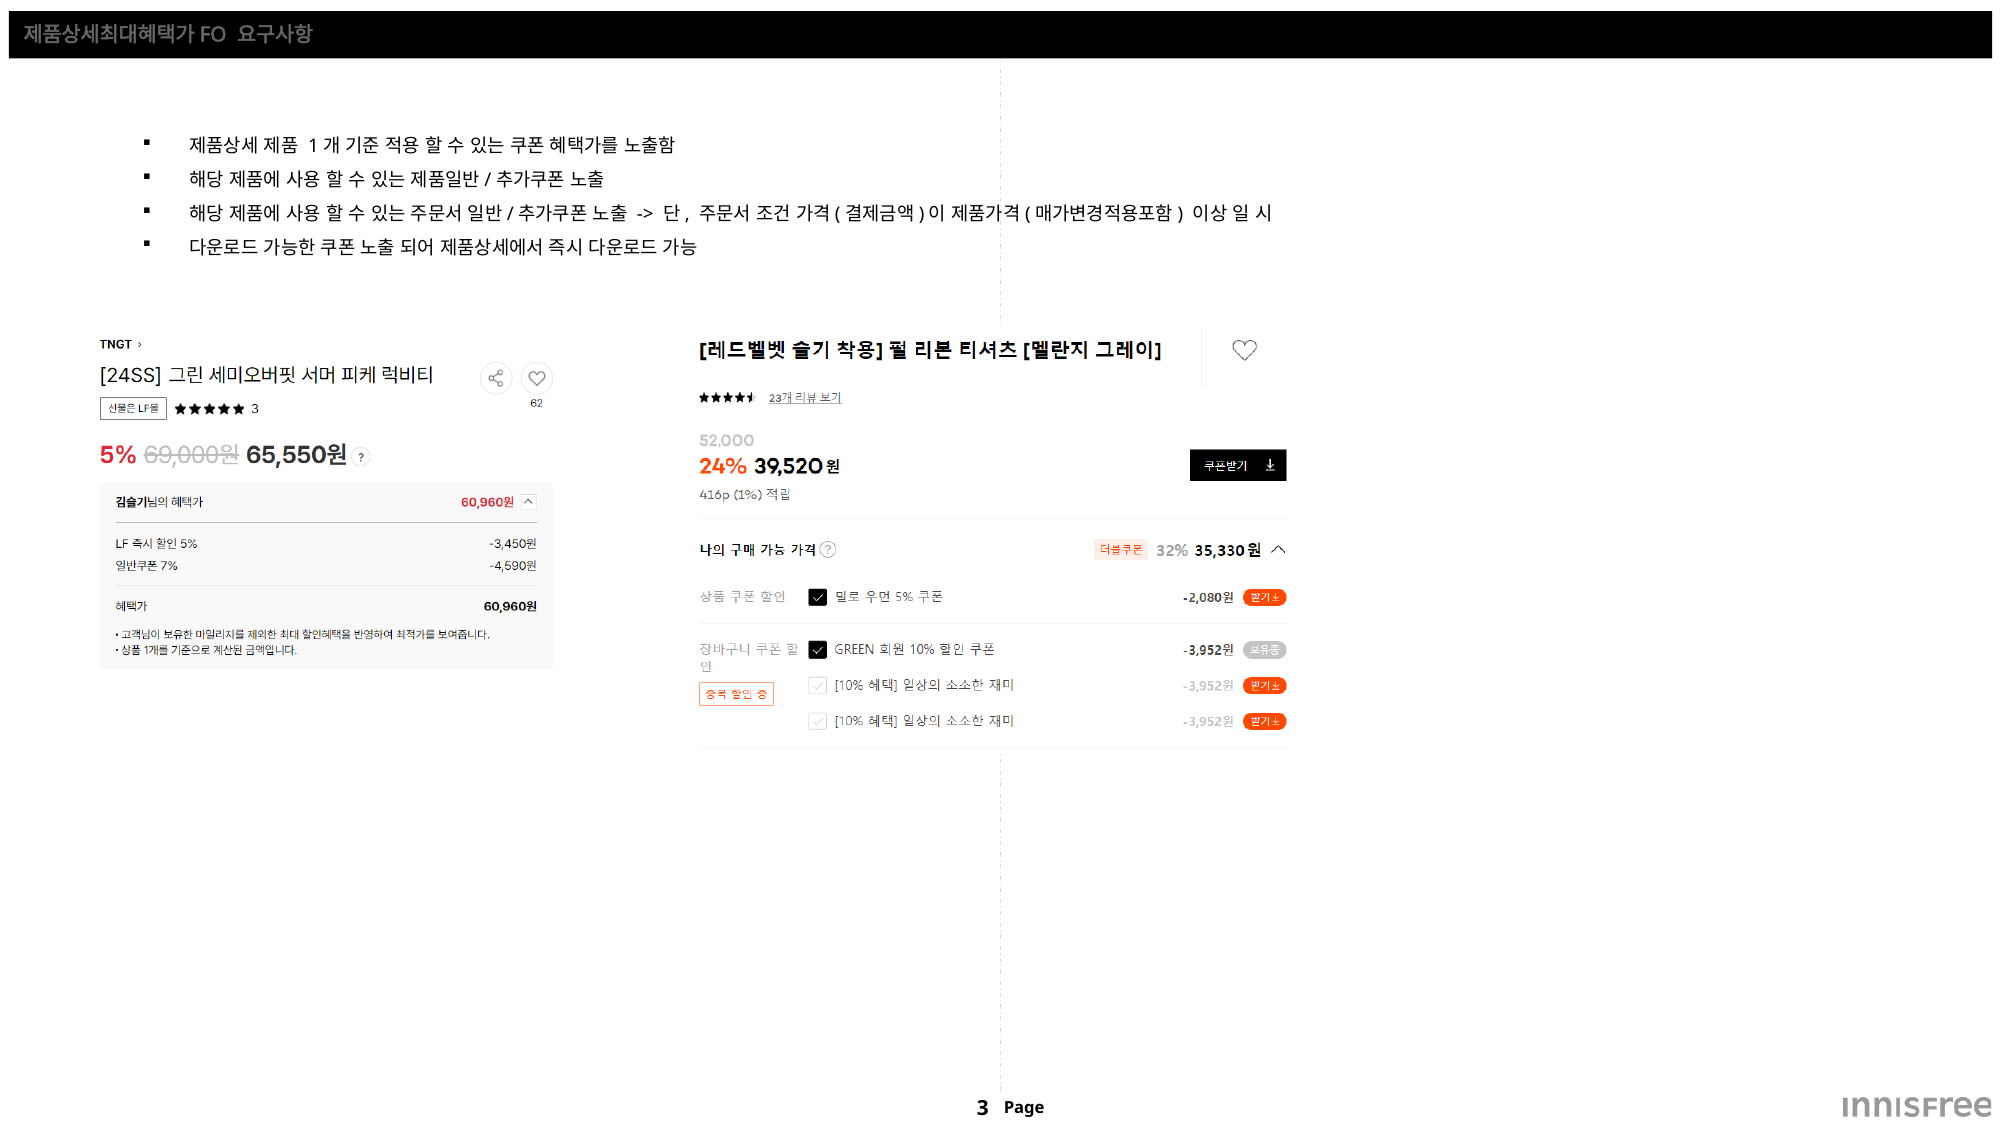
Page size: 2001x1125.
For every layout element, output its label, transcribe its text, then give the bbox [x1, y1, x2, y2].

title 제품상세최대혜택가FO 요구사항 [8, 11, 1993, 59]
text_box 제품상세 제품 1개 기준 적용 할 수 있는 쿠폰 혜택가를 노출함 해당 제품에 사용 할 수 있는 제품일반/추가쿠폰 노출 해당 제품에 사용 할 수 있는 주문서 일반/추가쿠폰 노출 -> 단, 주문서 조건 가격(결제금액)이 제품가격(매가변경적용포함) 이상 일 시 다운로드 가능한 쿠폰 노출 되어 제품상세에서 즉시 다운로드 가능 [128, 115, 1288, 266]
picture [1843, 1097, 1992, 1117]
picture [78, 326, 571, 679]
picture [669, 326, 1314, 752]
